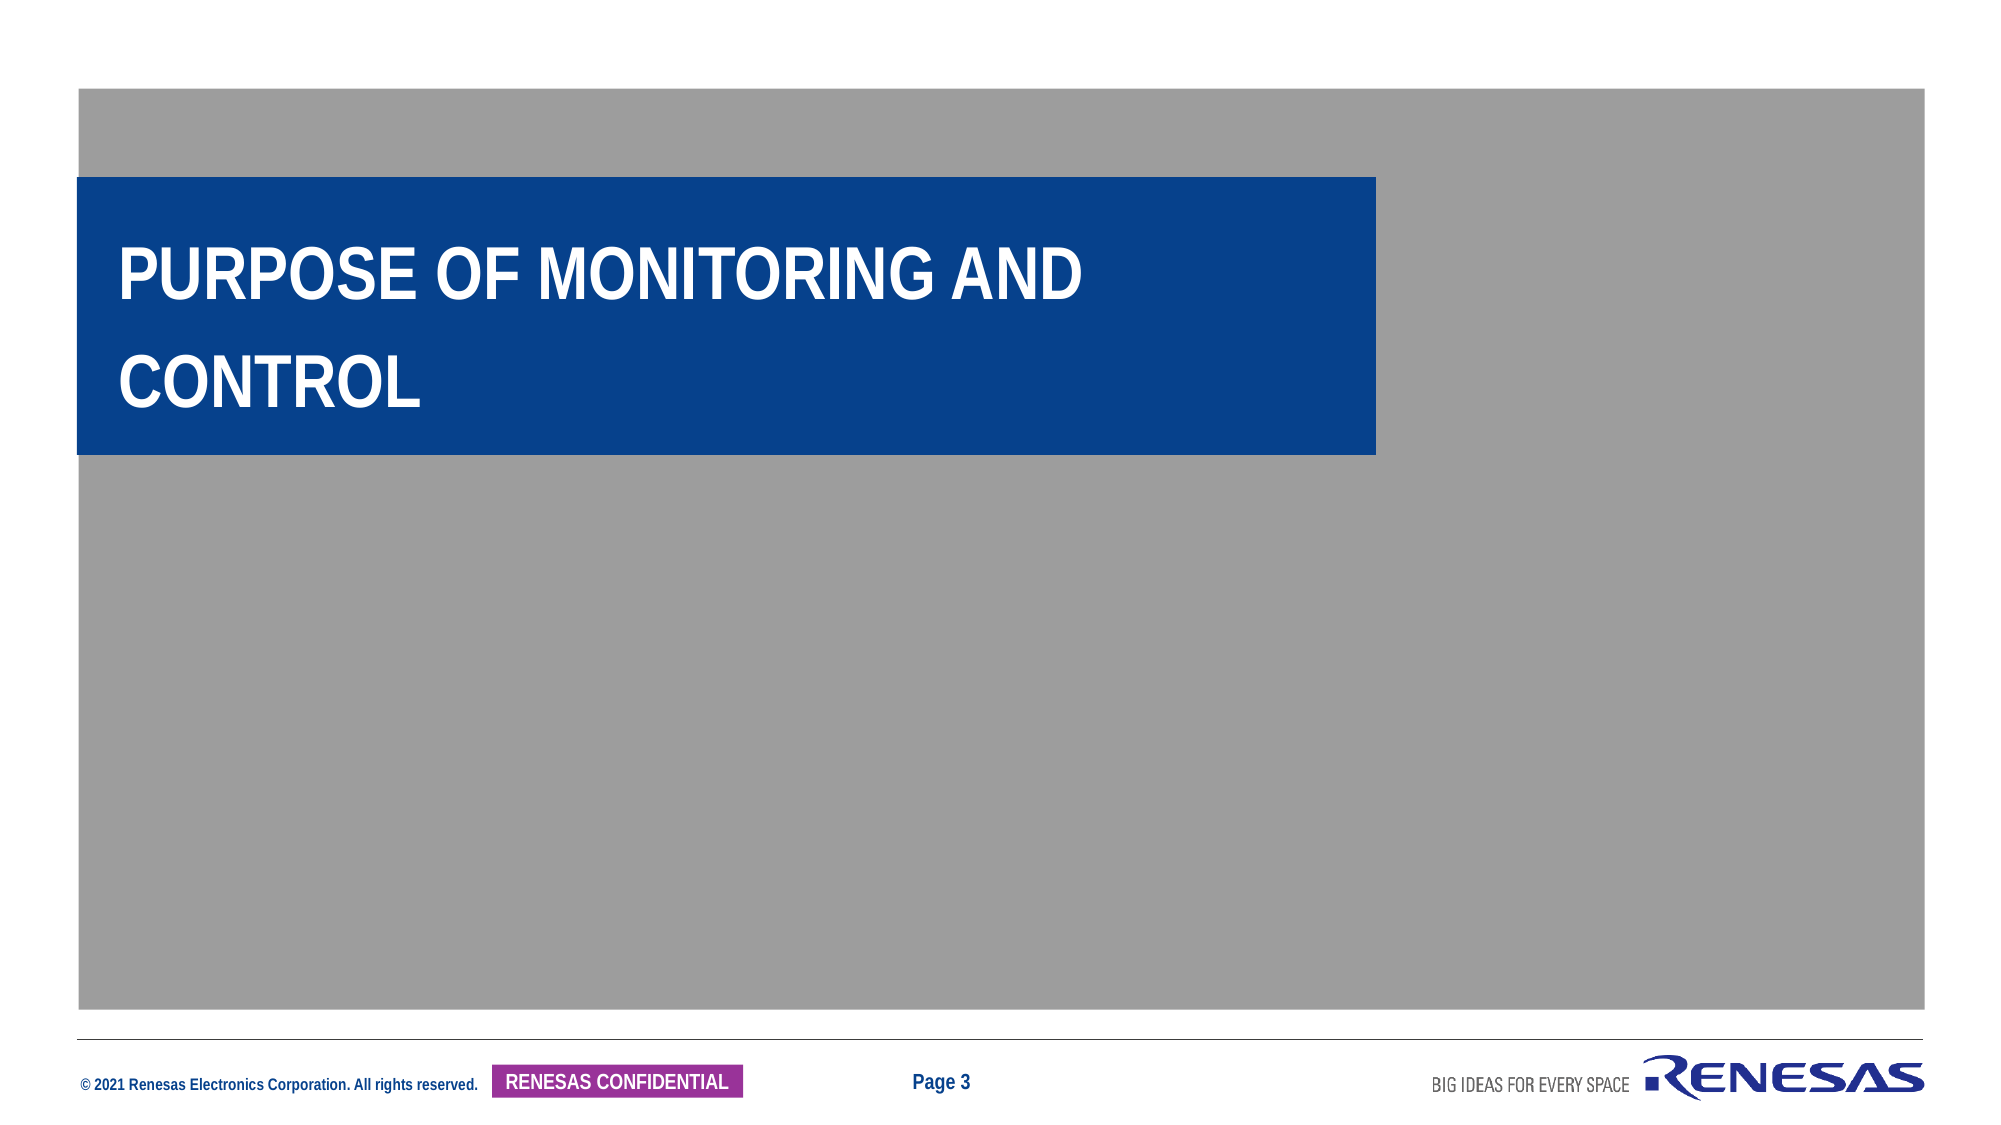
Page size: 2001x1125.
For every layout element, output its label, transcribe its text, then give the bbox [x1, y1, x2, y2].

list Purpose of monitoring and control [76, 177, 1376, 455]
picture [1425, 1049, 1933, 1106]
